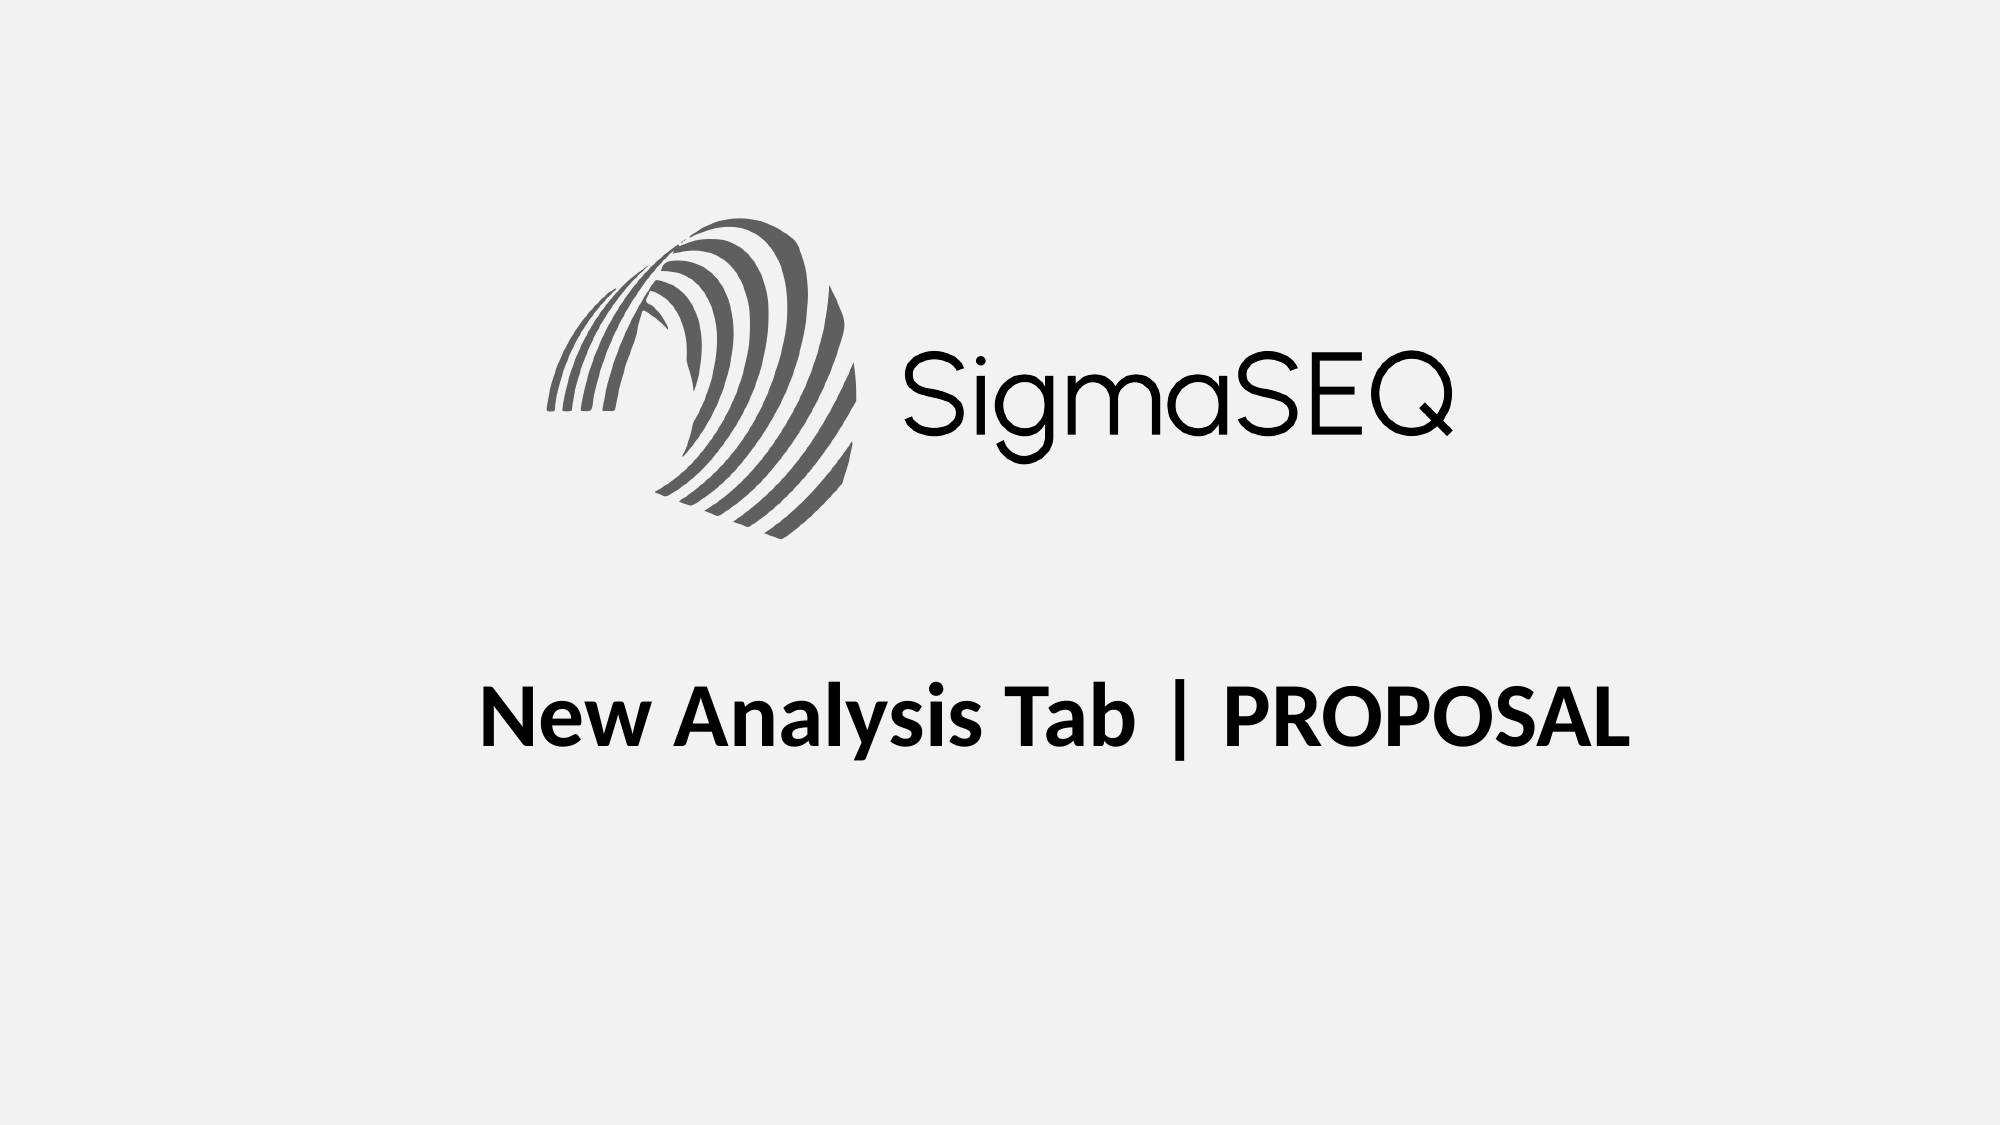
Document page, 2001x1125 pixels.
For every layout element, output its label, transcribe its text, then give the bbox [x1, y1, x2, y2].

title New Analysis Tab | PROPOSAL [192, 608, 1918, 826]
picture [537, 214, 1463, 543]
